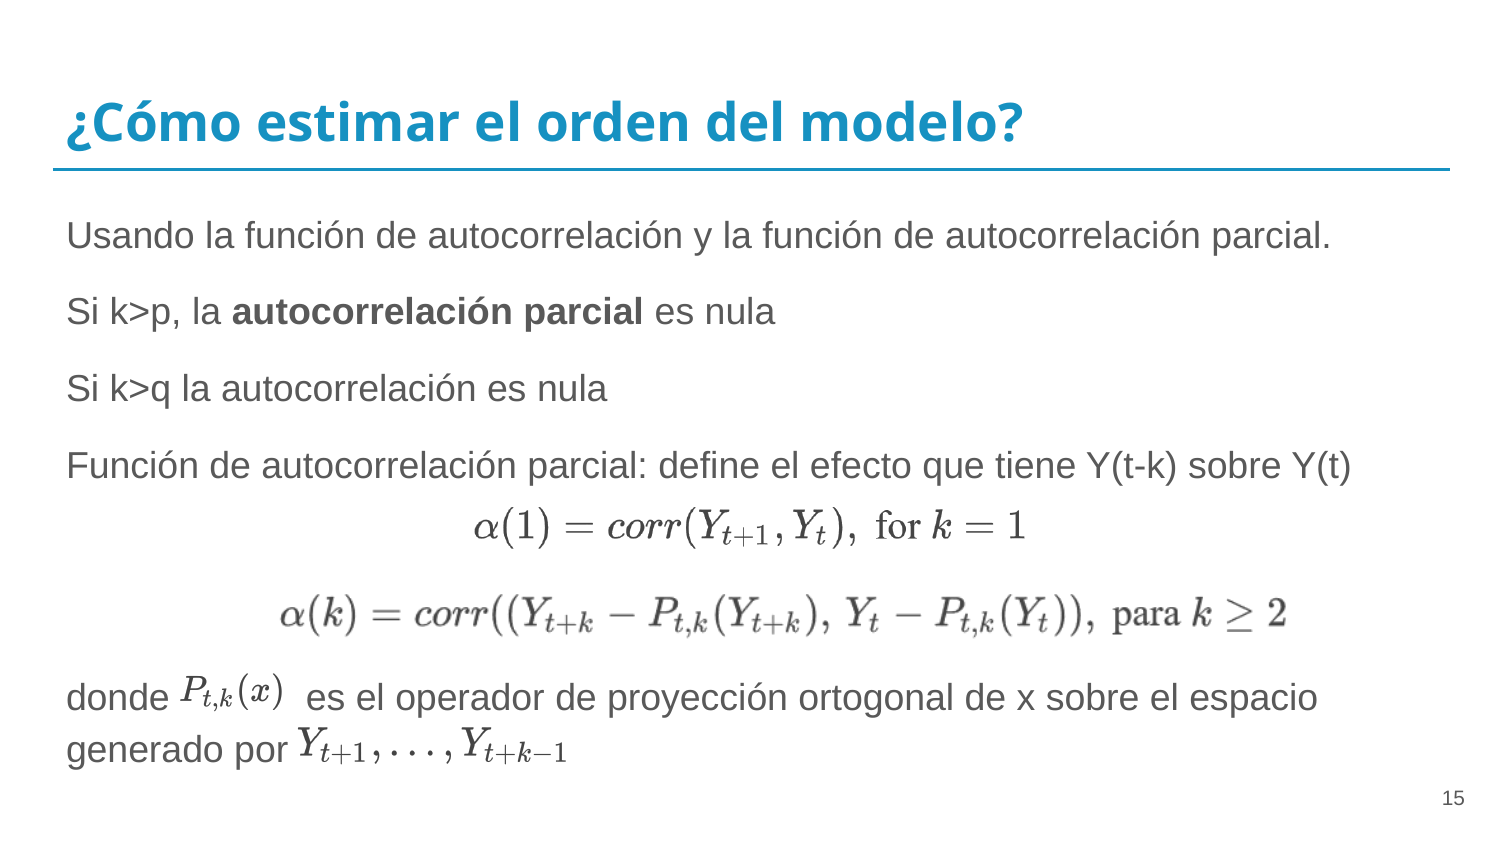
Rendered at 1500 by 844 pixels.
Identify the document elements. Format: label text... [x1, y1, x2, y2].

picture [274, 588, 1292, 641]
title ¿Cómo estimar el orden del modelo? [51, 72, 1449, 167]
picture [471, 500, 1028, 553]
picture [295, 723, 572, 768]
slide_number ‹#› [1389, 764, 1480, 830]
picture [179, 670, 286, 715]
list Usando la función de autocorrelación y la función de autocorrelación parcial. Si k>p, la autocorrelación parcial es nula Si k>q la autocorrelación es nula Función de autocorrelación parcial: define el efecto que tiene Y(t-k) sobre Y(t) donde es el operador de proyección ortogonal de x sobre el espacio generado por [51, 189, 1449, 844]
